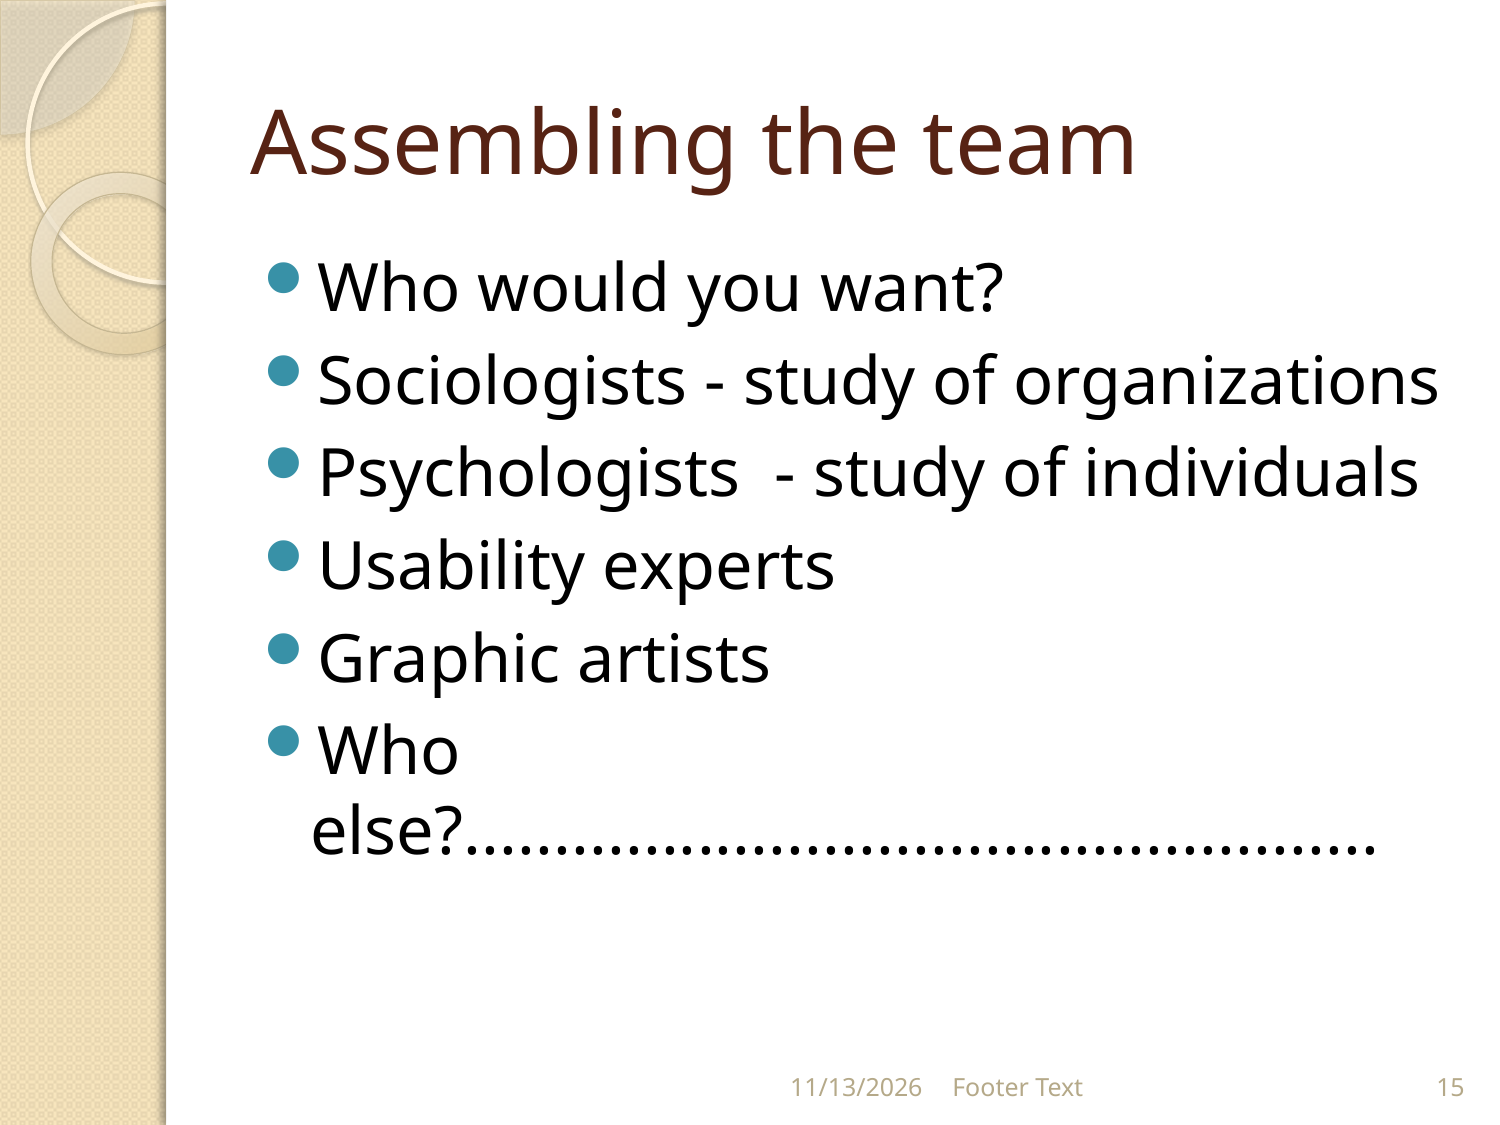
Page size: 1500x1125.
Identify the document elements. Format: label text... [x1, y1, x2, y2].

title Assembling the team [235, 45, 1466, 233]
list Who would you want? Sociologists - study of organizations Psychologists - study of individuals Usability experts Graphic artists Who else?................................................... [235, 237, 1466, 1025]
slide_number 15 [1413, 1034, 1488, 1113]
footer Footer Text [937, 1034, 1413, 1113]
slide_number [587, 1034, 937, 1113]
